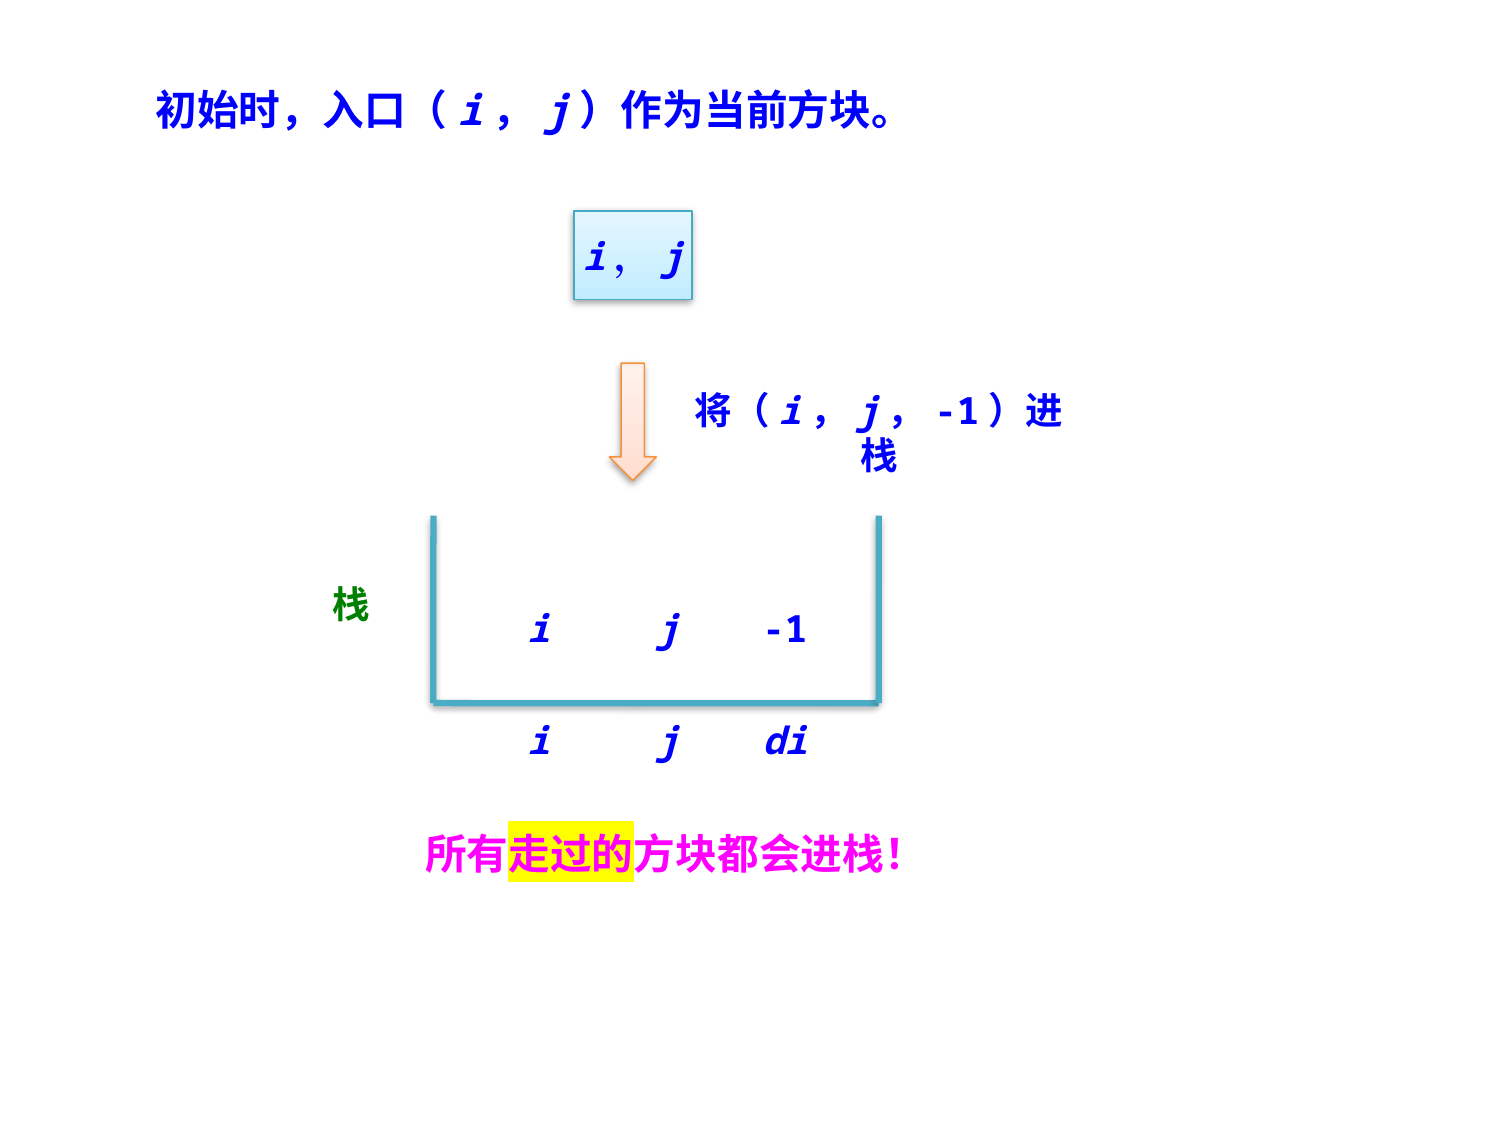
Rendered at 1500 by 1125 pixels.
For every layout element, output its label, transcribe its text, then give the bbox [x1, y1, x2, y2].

text_box 初始时，入口（i，j）作为当前方块。 [140, 76, 1008, 142]
text_box i，j [573, 210, 693, 300]
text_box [280, 363, 1079, 771]
text_box 所有走过的方块都会进栈！ [410, 820, 961, 886]
